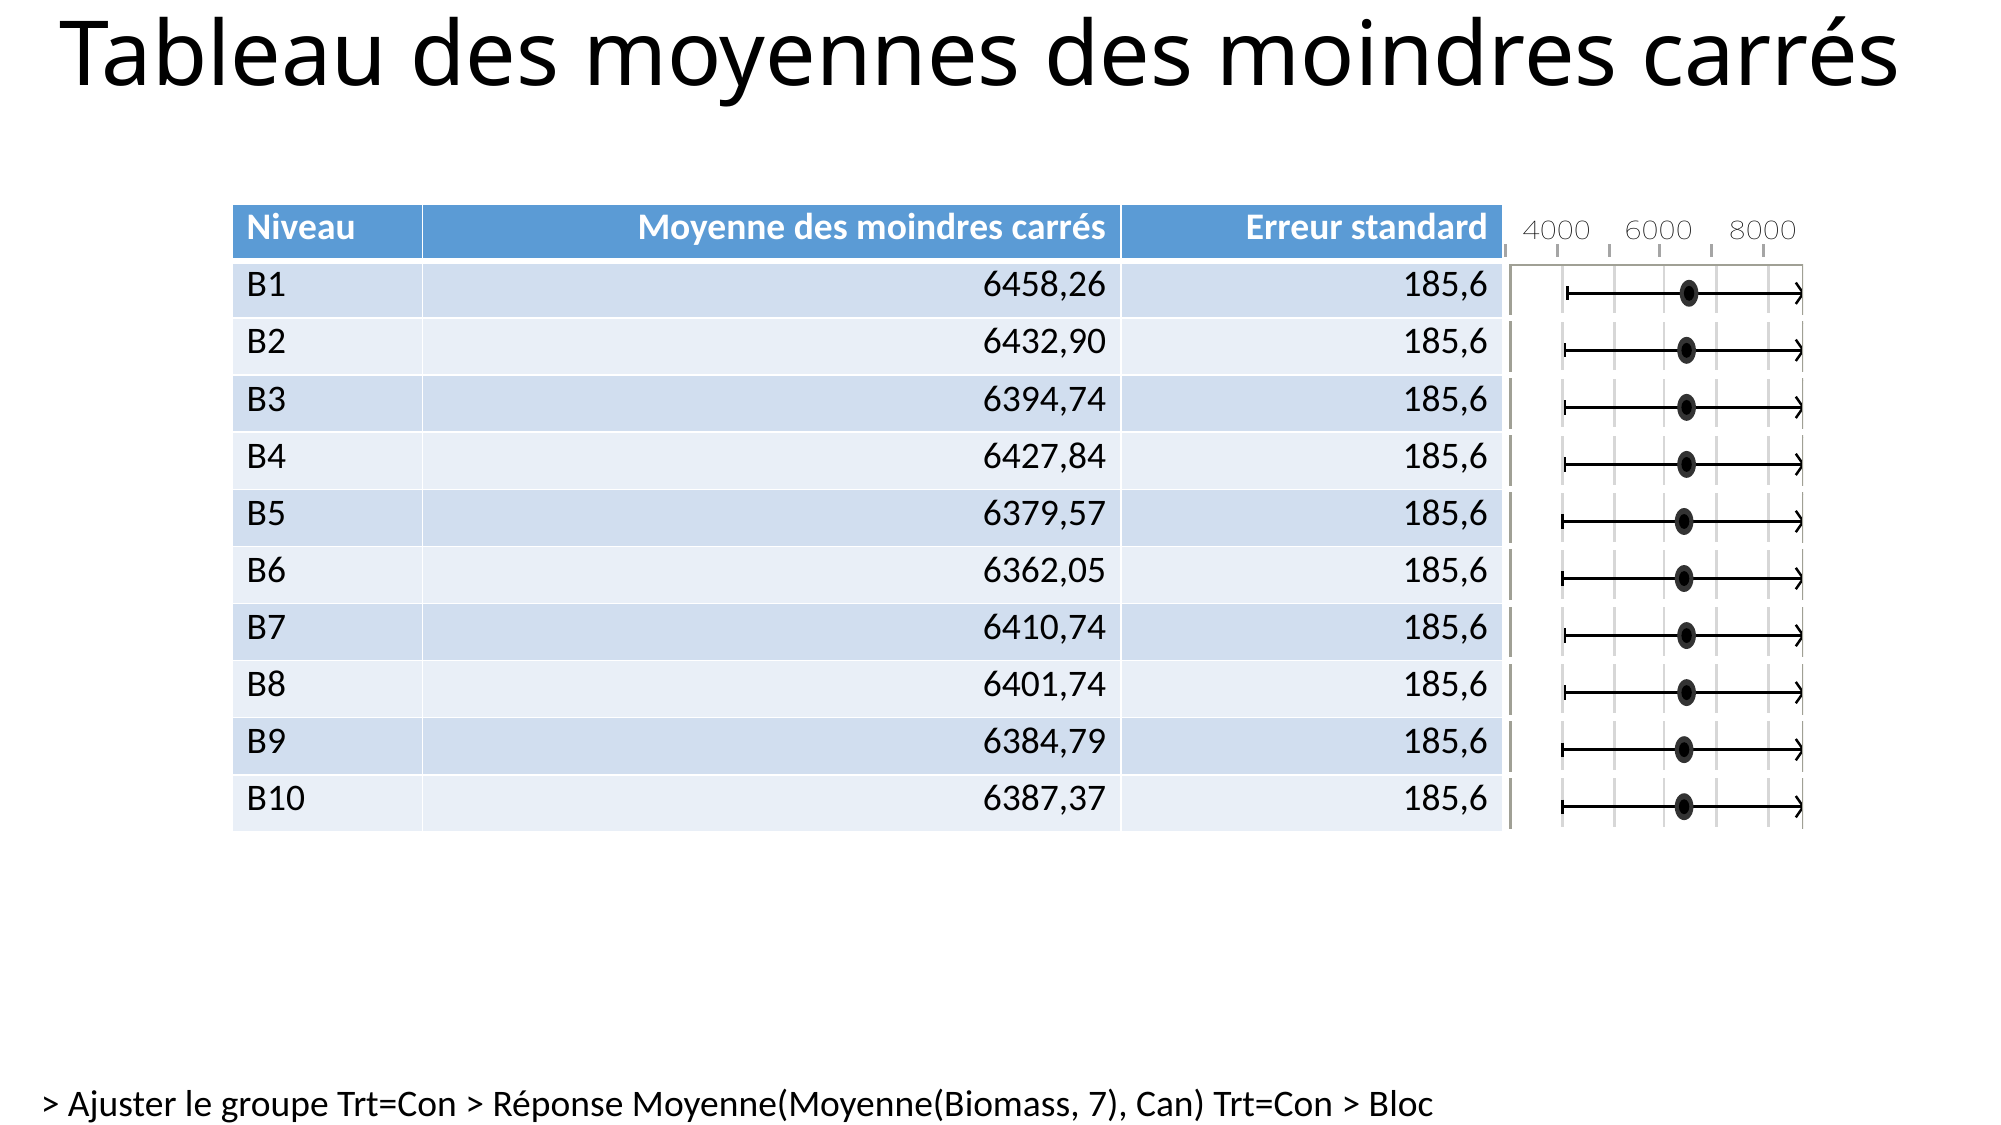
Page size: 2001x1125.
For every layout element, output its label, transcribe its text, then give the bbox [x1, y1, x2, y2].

table_cell [1504, 490, 1805, 546]
table_cell 185,6 [1122, 547, 1502, 603]
table_cell 6394,74 [423, 376, 1120, 431]
table_cell 6427,84 [423, 433, 1120, 489]
table_header Erreur standard [1122, 205, 1502, 258]
table_cell 6458,26 [423, 264, 1120, 317]
text_box > Ajuster le groupe Trt=Con > Réponse Moyenne(Moyenne(Biomass, 7), Can) Trt=Con > Bloc [40, 1079, 1436, 1125]
table_cell B2 [233, 319, 422, 374]
table_cell 185,6 [1122, 319, 1502, 374]
table_cell B6 [233, 547, 422, 603]
table_cell 6401,74 [423, 661, 1120, 717]
table_cell 185,6 [1122, 604, 1502, 660]
table_cell 185,6 [1122, 376, 1502, 431]
table_cell 185,6 [1122, 433, 1502, 489]
table_cell B5 [233, 490, 422, 546]
table_cell 185,6 [1122, 776, 1502, 831]
table_header [1504, 205, 1805, 258]
table_cell 6379,57 [423, 490, 1120, 546]
table_cell [1504, 376, 1805, 431]
table_header Moyenne des moindres carrés [423, 205, 1120, 258]
table_cell [1504, 319, 1805, 374]
table_cell 6410,74 [423, 604, 1120, 660]
table_cell B1 [233, 264, 422, 317]
table_cell 6384,79 [423, 718, 1120, 774]
table_cell [1504, 718, 1805, 774]
table_cell [1504, 547, 1805, 603]
table_cell B10 [233, 776, 422, 831]
table_cell 185,6 [1122, 661, 1502, 717]
table_cell B3 [233, 376, 422, 431]
table_cell B4 [233, 433, 422, 489]
table_cell 6387,37 [423, 776, 1120, 831]
table_cell [1504, 661, 1805, 717]
table_cell 6362,05 [423, 547, 1120, 603]
table_cell 185,6 [1122, 490, 1502, 546]
table_cell B8 [233, 661, 422, 717]
title Tableau des moyennes des moindres carrés [0, 0, 1963, 113]
table_cell B9 [233, 718, 422, 774]
table_cell 6432,90 [423, 319, 1120, 374]
table_cell [1504, 433, 1805, 489]
table_cell [1504, 604, 1805, 660]
table_cell 185,6 [1122, 264, 1502, 317]
table_cell [1504, 264, 1805, 317]
table_header Niveau [233, 205, 422, 258]
table_cell [1504, 776, 1805, 831]
table_cell B7 [233, 604, 422, 660]
table_cell 185,6 [1122, 718, 1502, 774]
